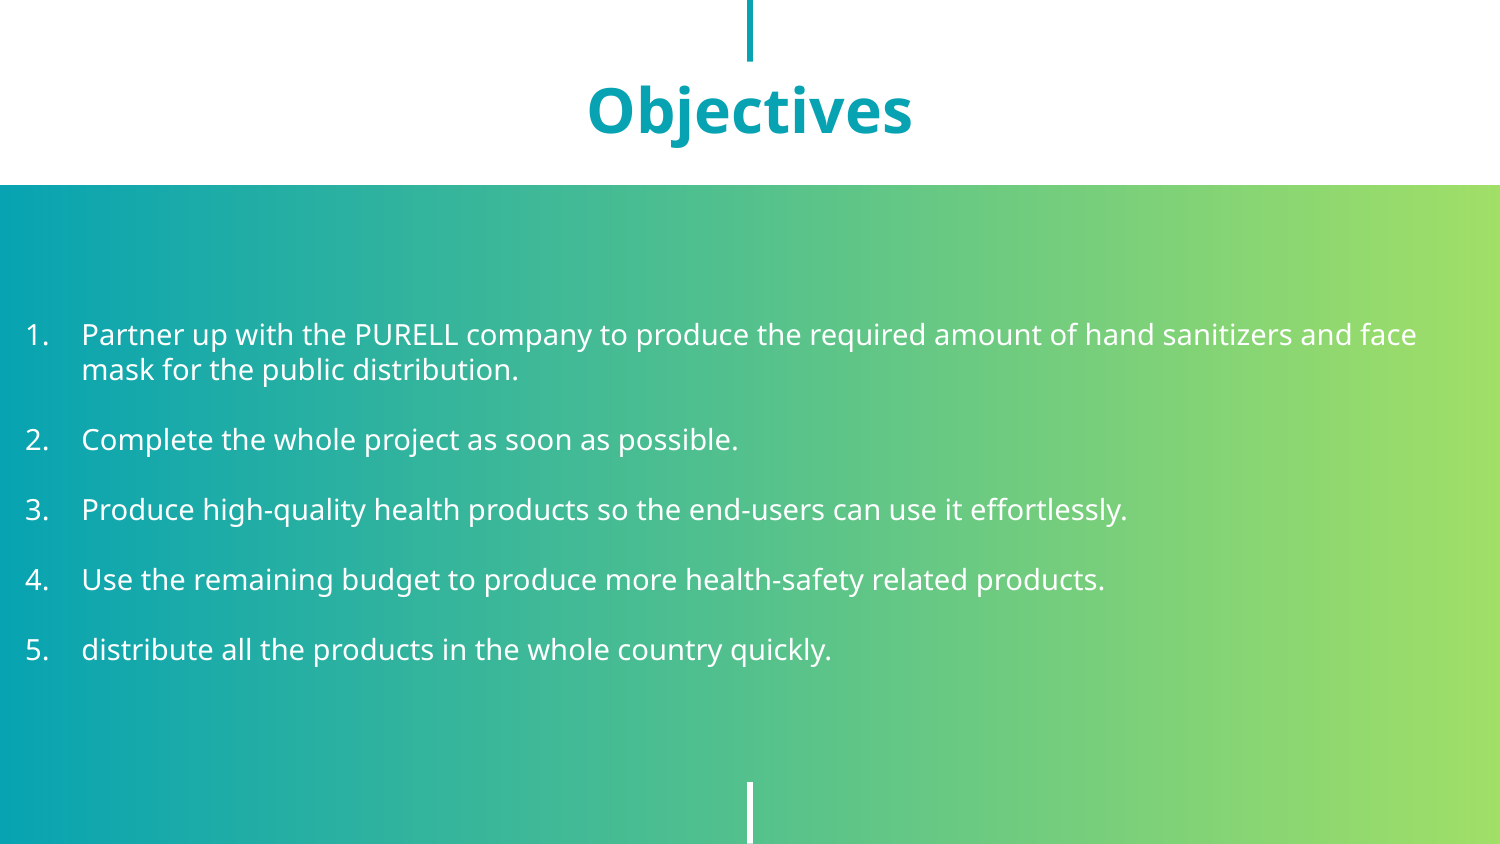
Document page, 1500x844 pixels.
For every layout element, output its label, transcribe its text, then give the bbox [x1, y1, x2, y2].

title Objectives [284, 56, 1216, 231]
list Partner up with the PURELL company to produce the required amount of hand sanitizers and face mask for the public distribution. Complete the whole project as soon as possible. Produce high-quality health products so the end-users can use it effortlessly. Use the remaining budget to produce more health-safety related products. distribute all the products in the whole country quickly. [10, 231, 1500, 844]
